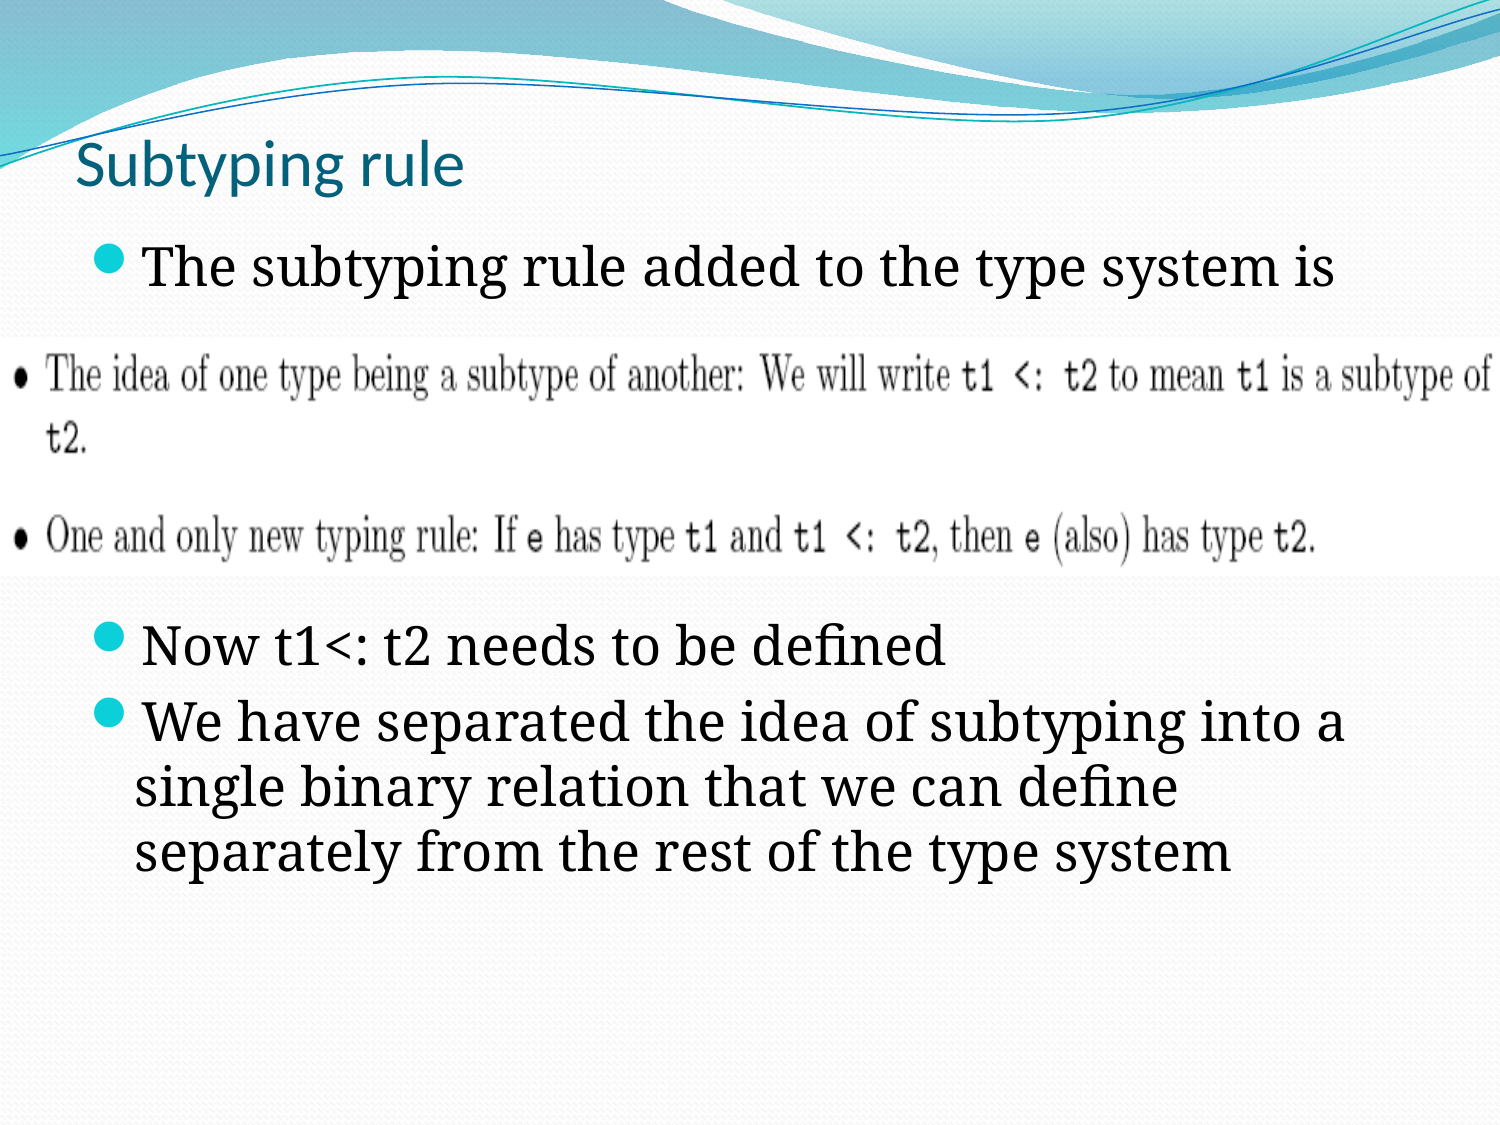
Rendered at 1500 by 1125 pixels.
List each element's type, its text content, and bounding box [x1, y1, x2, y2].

title Subtyping rule [75, 115, 1425, 200]
list The subtyping rule added to the type system is Now t1<: t2 needs to be defined We have separated the idea of subtyping into a single binary relation that we can define separately from the rest of the type system [75, 224, 1425, 336]
list The subtyping rule added to the type system is Now t1<: t2 needs to be defined We have separated the idea of subtyping into a single binary relation that we can define separately from the rest of the type system [75, 588, 1425, 1038]
picture [0, 337, 1500, 576]
